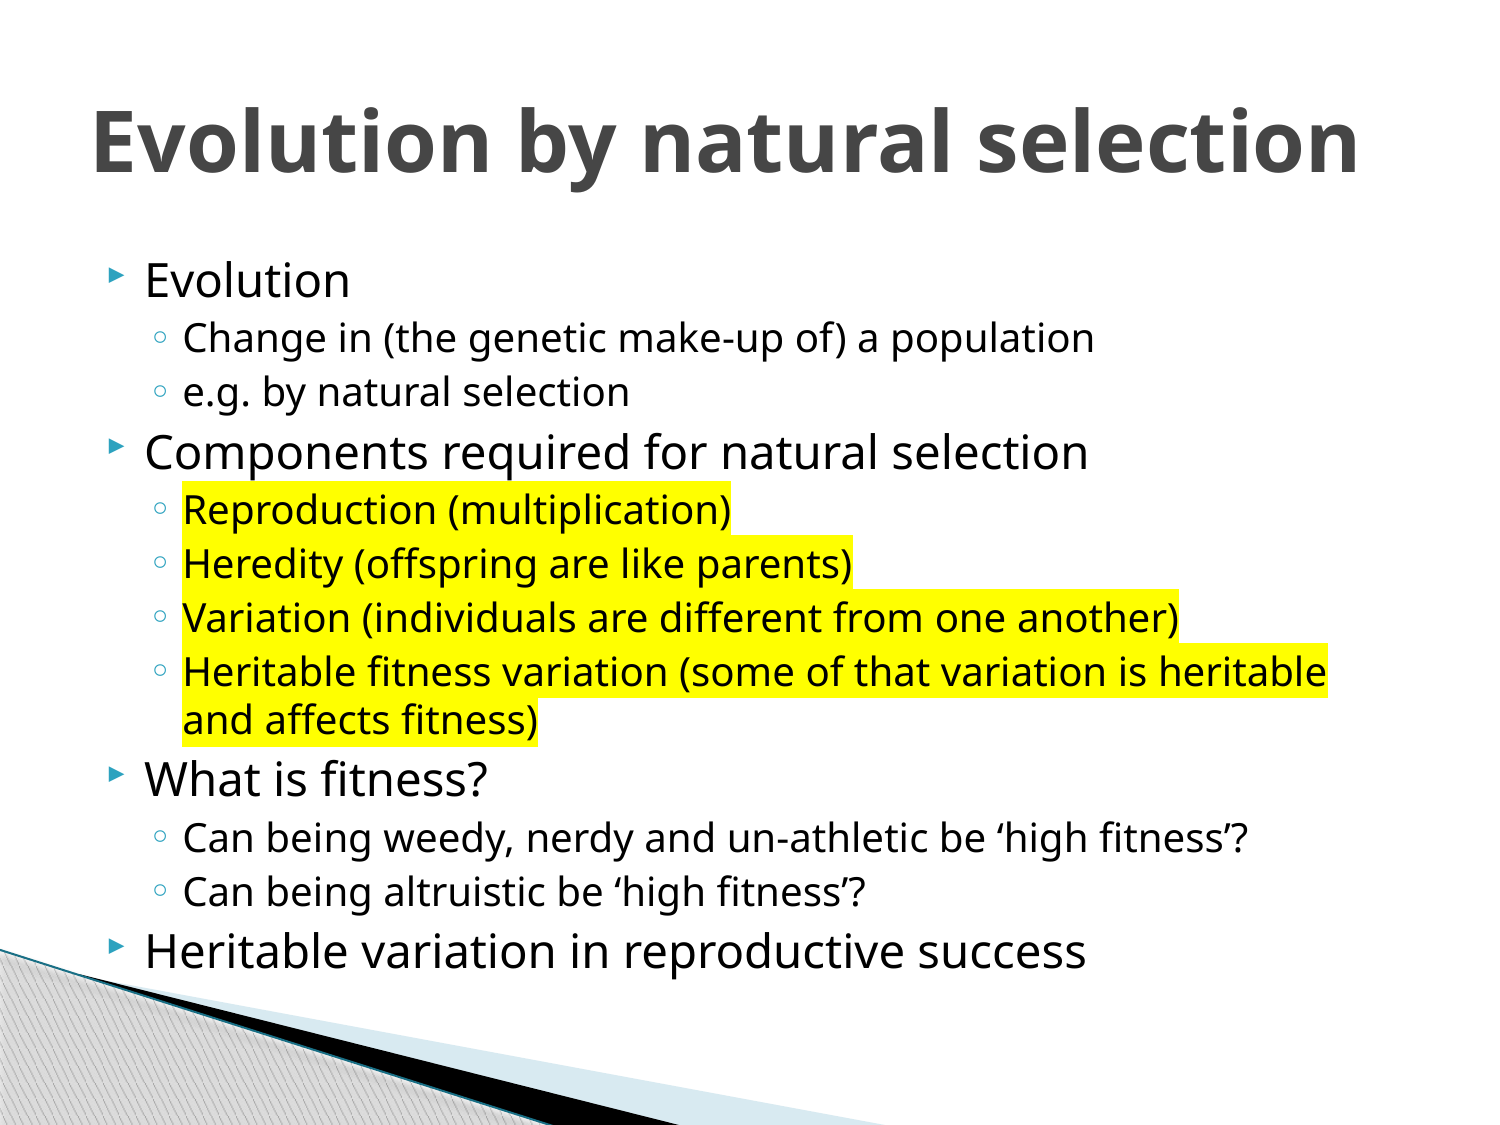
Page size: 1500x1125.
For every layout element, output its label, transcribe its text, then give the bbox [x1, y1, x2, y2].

title Evolution by natural selection [75, 45, 1425, 233]
list Evolution Change in (the genetic make-up of) a population e.g. by natural selection Components required for natural selection Reproduction (multiplication) Heredity (offspring are like parents) Variation (individuals are different from one another) Heritable fitness variation (some of that variation is heritable and affects fitness) What is fitness? Can being weedy, nerdy and un-athletic be ‘high fitness’? Can being altruistic be ‘high fitness’? Heritable variation in reproductive success [75, 243, 1425, 986]
